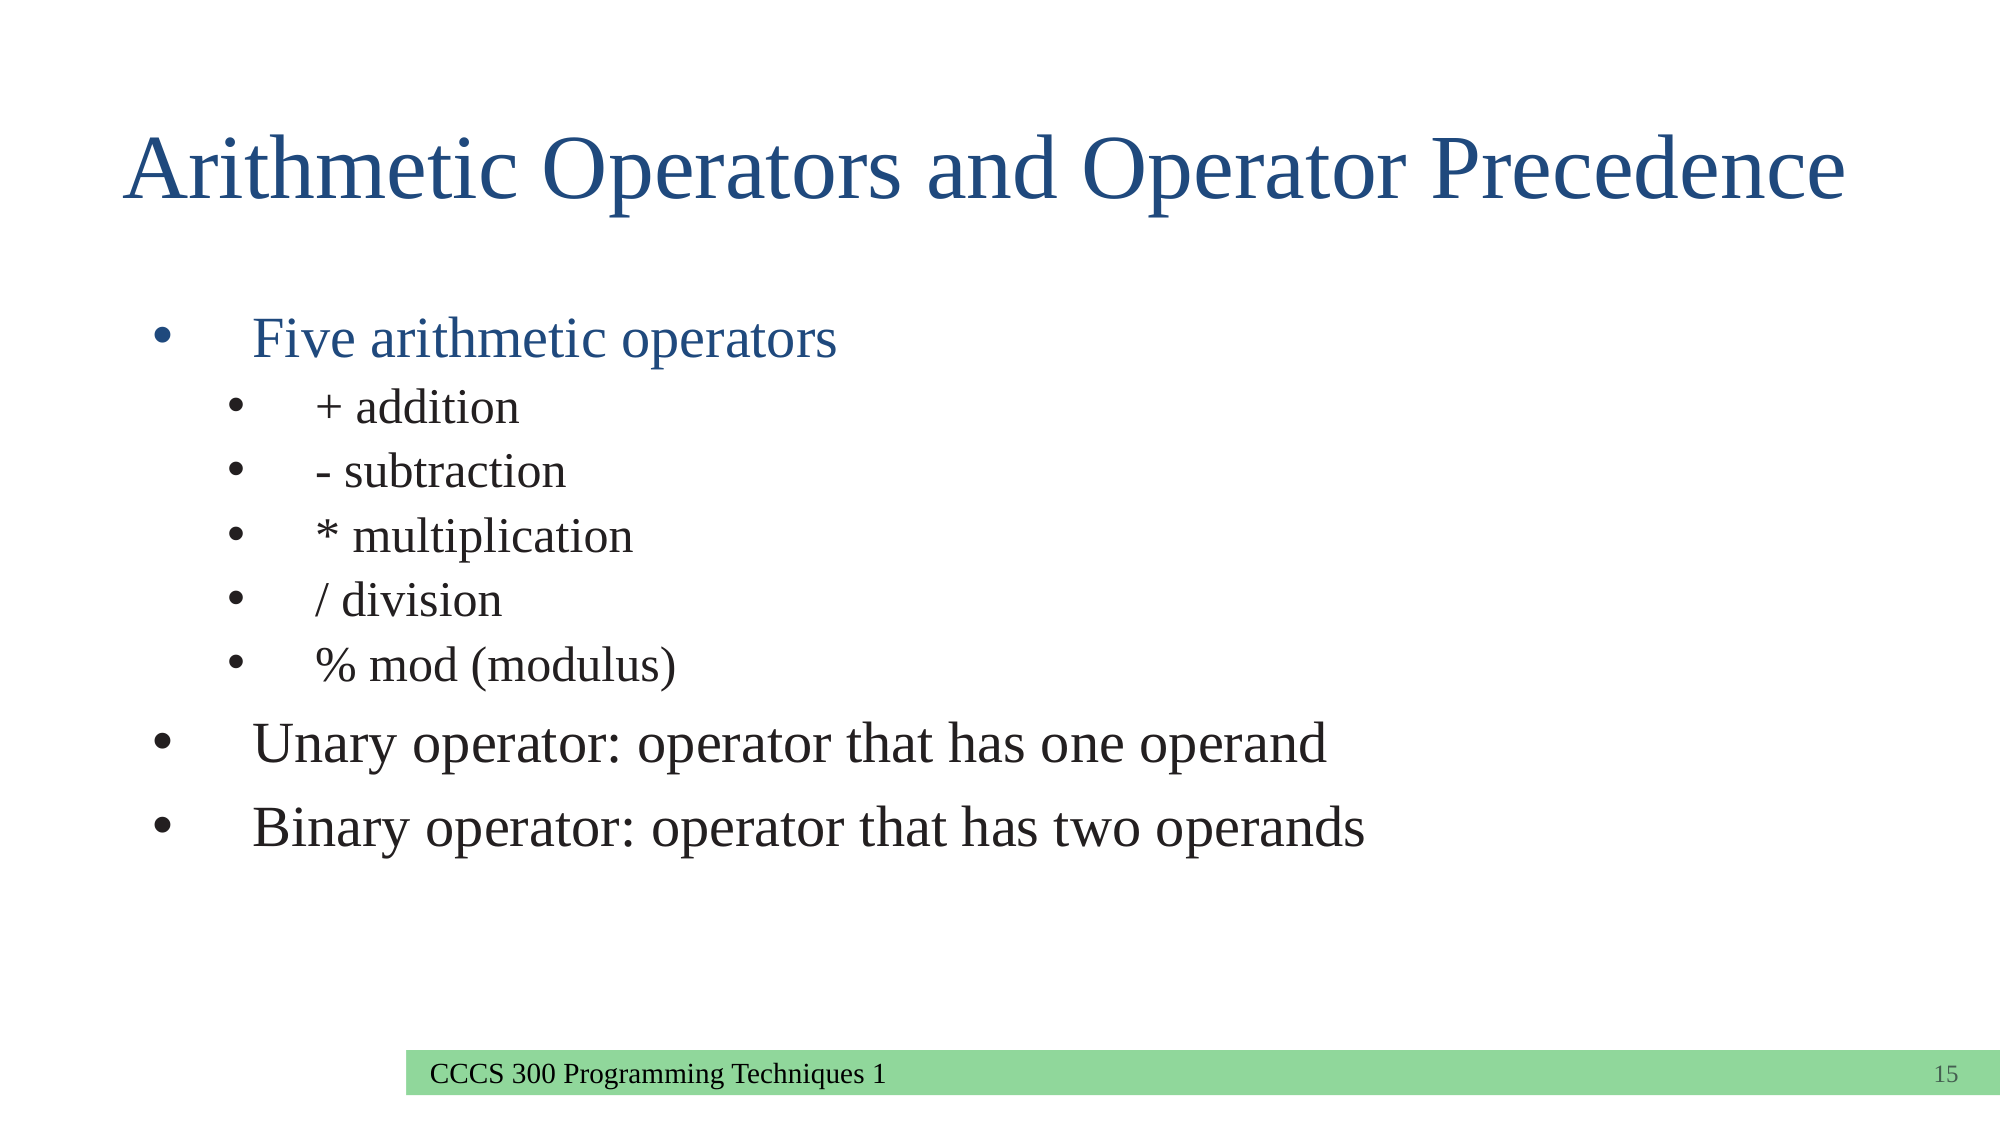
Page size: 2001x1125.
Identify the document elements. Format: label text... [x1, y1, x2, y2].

list Five arithmetic operators + addition - subtraction * multiplication / division % mod (modulus) Unary operator: operator that has one operand Binary operator: operator that has two operands [137, 299, 1863, 1014]
title Arithmetic Operators and Operator Precedence [107, 59, 1899, 278]
text_box CCCS 300 Programming Techniques 1 [415, 1046, 1291, 1122]
slide_number 15 [1523, 1042, 1974, 1103]
